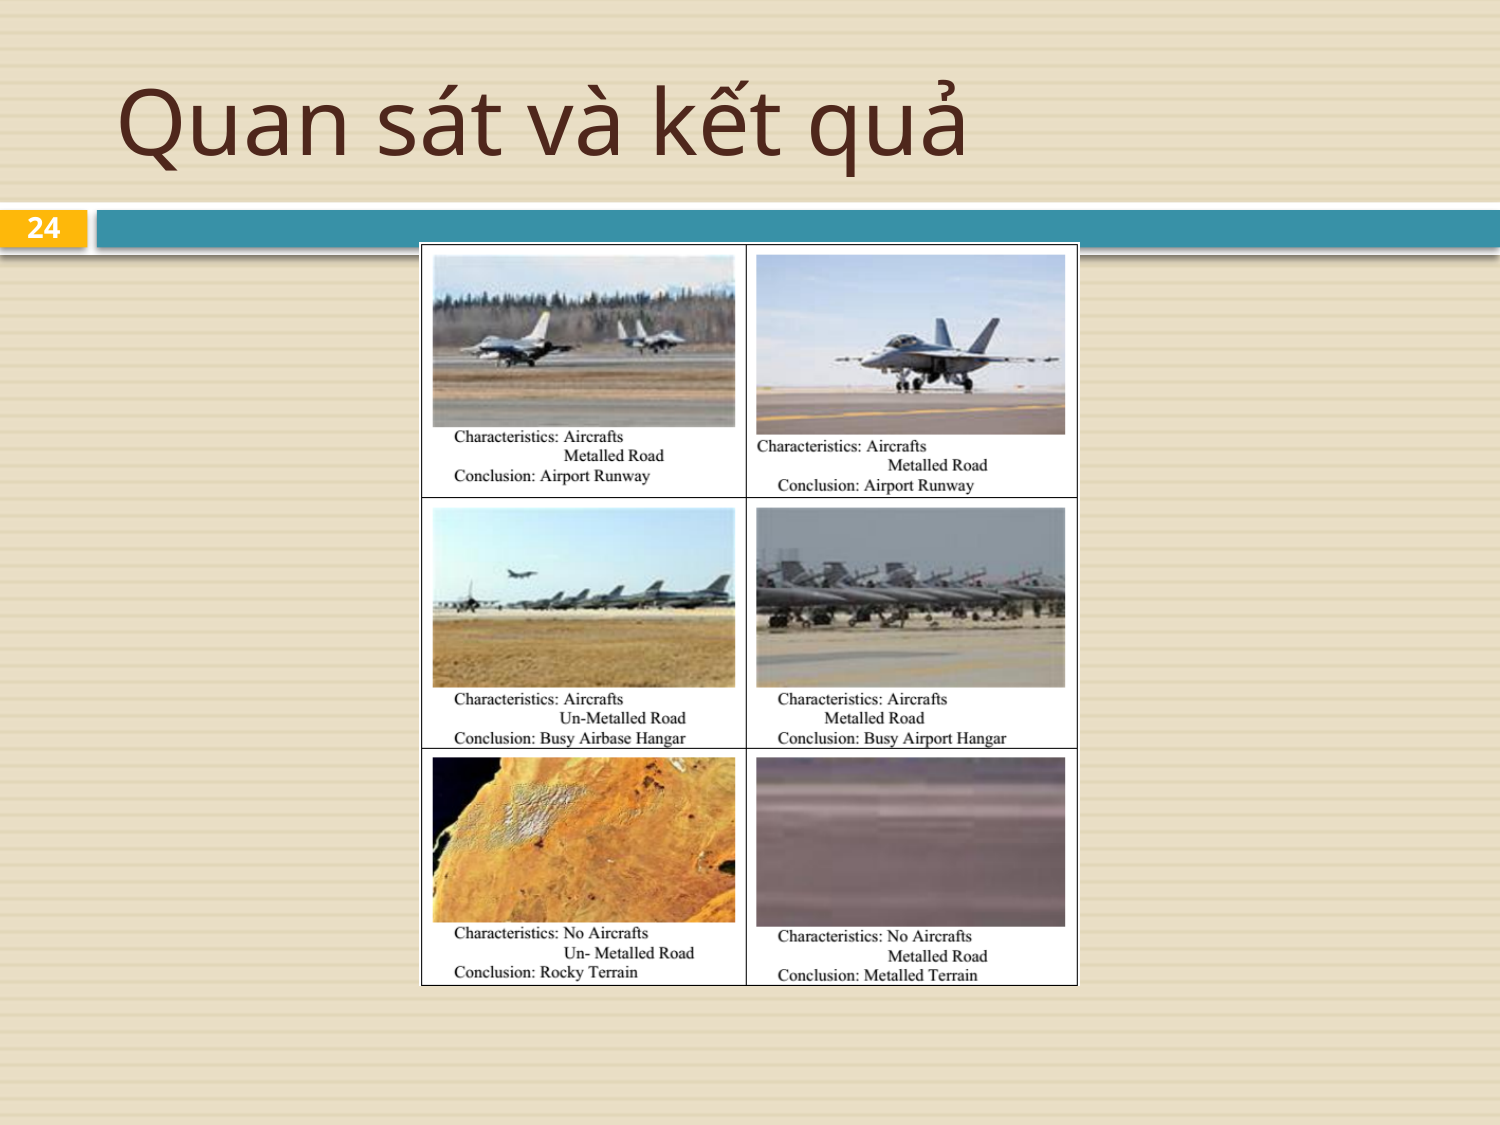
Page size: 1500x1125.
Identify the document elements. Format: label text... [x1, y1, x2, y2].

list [419, 242, 1081, 986]
slide_number 24 [0, 208, 88, 249]
title Quan sát và kết quả [100, 37, 1438, 200]
